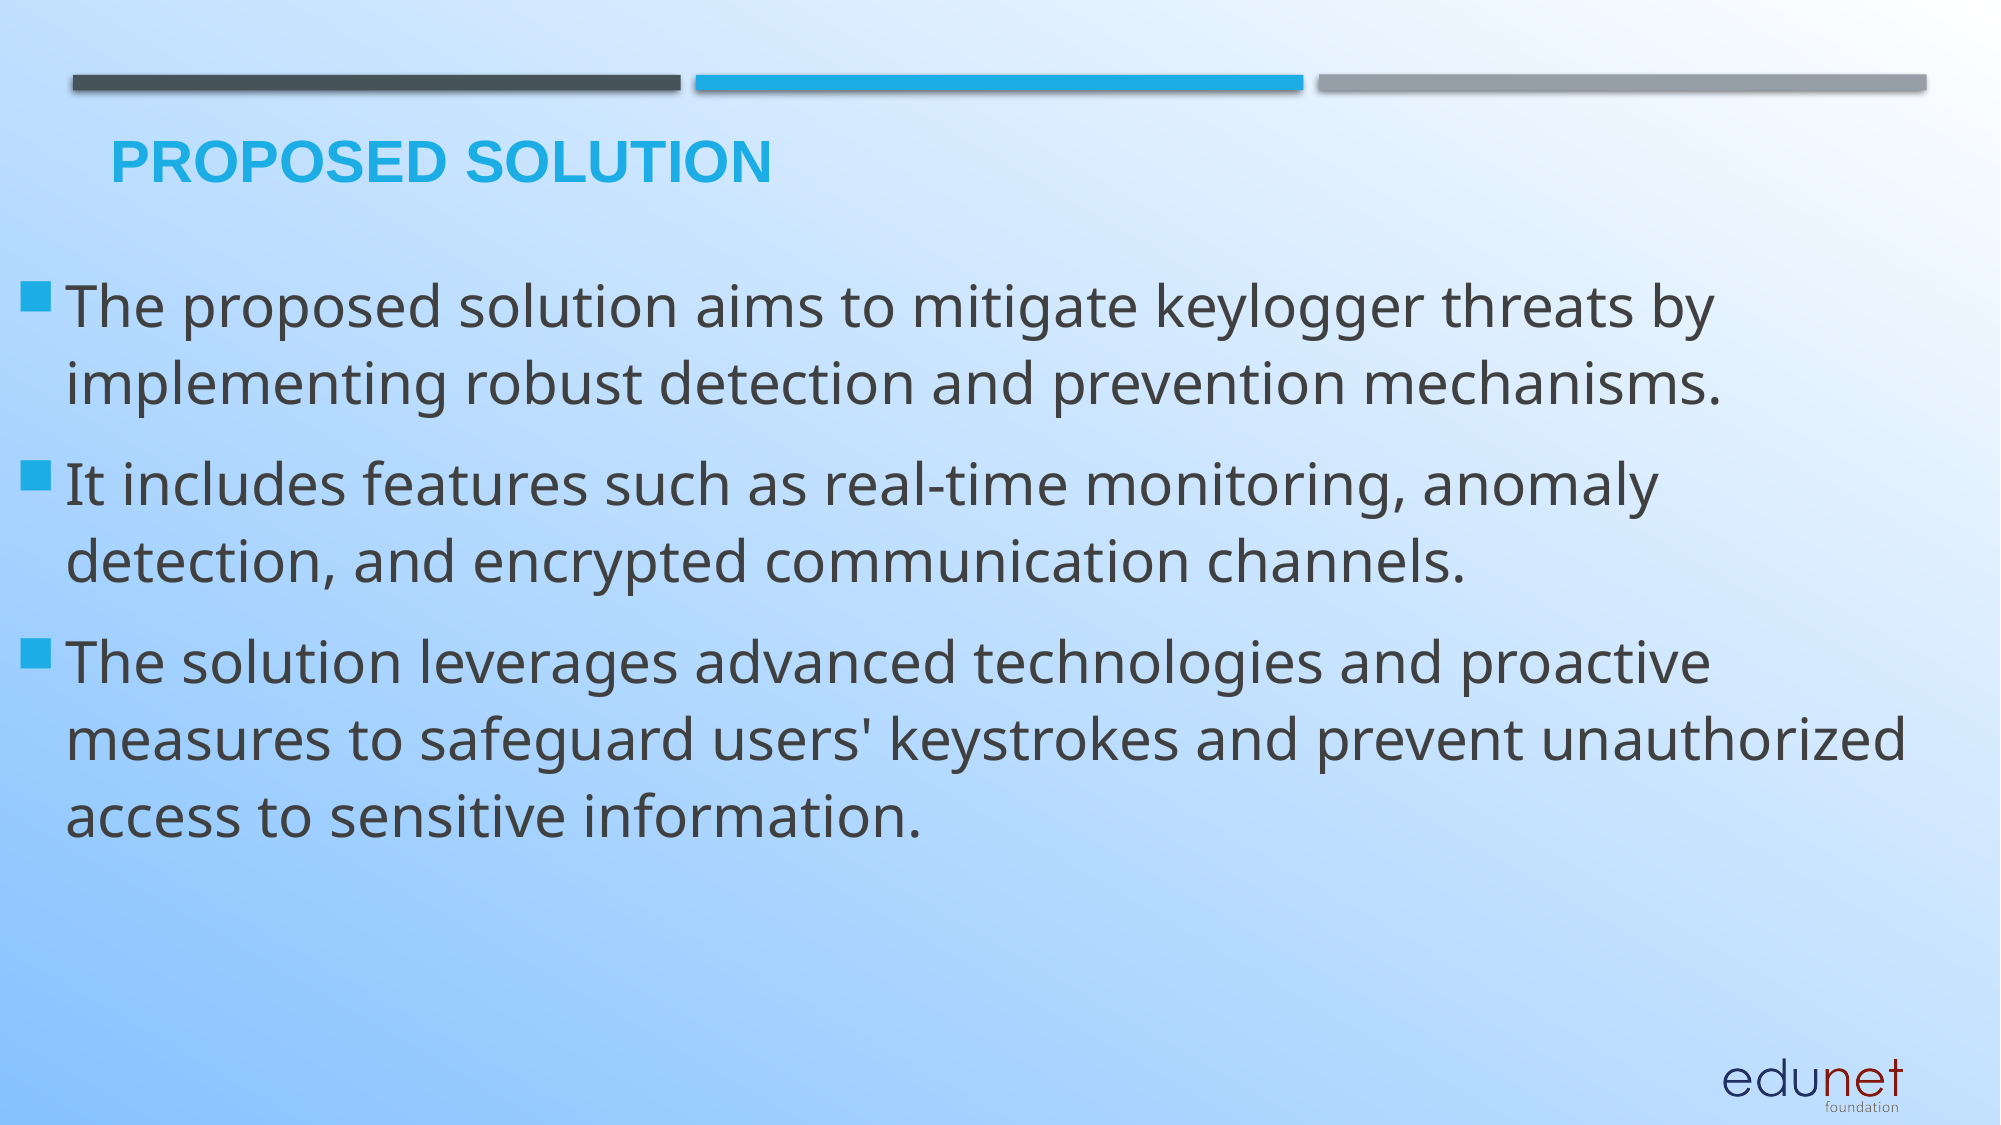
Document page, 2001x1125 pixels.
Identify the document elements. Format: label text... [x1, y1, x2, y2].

list The proposed solution aims to mitigate keylogger threats by implementing robust detection and prevention mechanisms. It includes features such as real-time monitoring, anomaly detection, and encrypted communication channels. The solution leverages advanced technologies and proactive measures to safeguard users' keystrokes and prevent unauthorized access to sensitive information. [0, 87, 1944, 1125]
